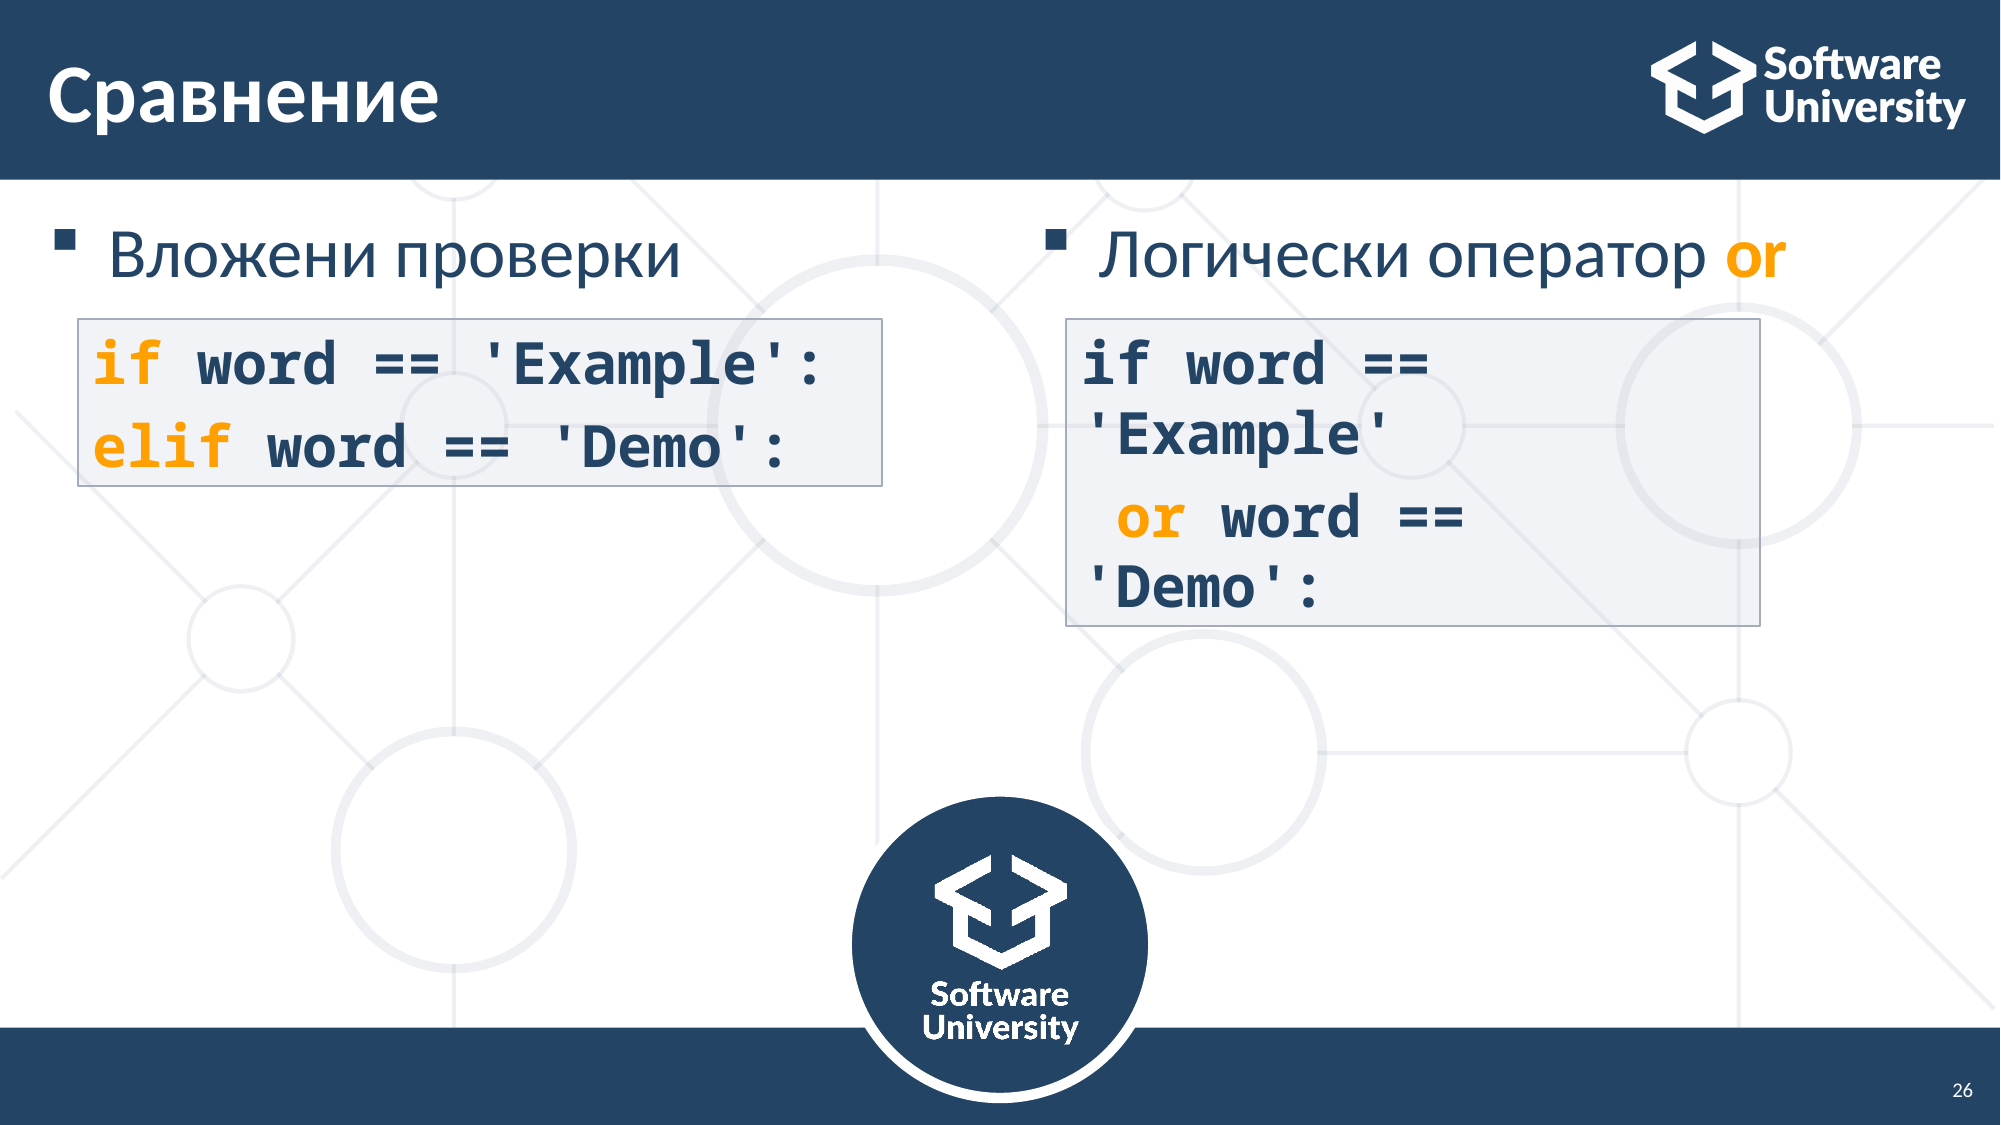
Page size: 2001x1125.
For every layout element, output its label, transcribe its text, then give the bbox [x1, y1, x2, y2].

title Сравнение [31, 16, 1625, 162]
picture [921, 854, 1079, 1049]
slide_number 26 [1927, 1060, 1989, 1109]
list Вложени проверки [31, 196, 941, 784]
list Логически оператор or [1022, 196, 1969, 784]
picture [1651, 41, 1966, 134]
text_box if word == 'Example' or word == 'Demo': [1066, 318, 1761, 626]
text_box if word == 'Example': elif word == 'Demo': [77, 318, 882, 487]
